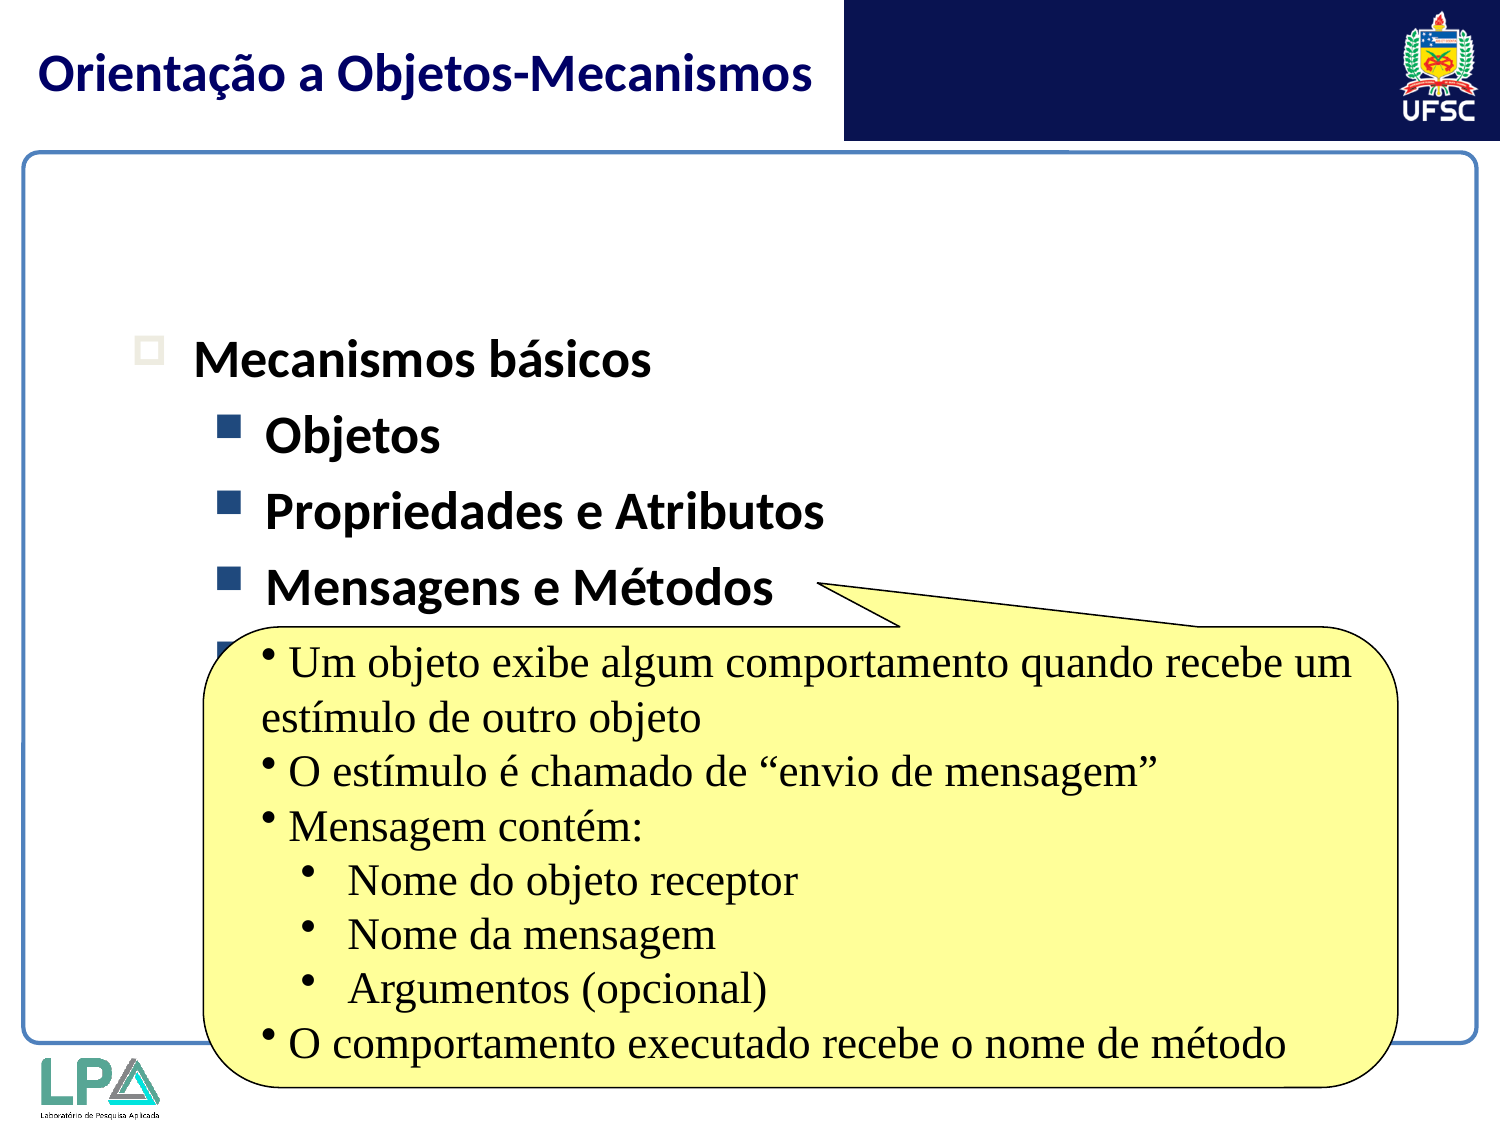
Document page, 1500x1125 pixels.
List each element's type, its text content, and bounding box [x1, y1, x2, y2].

title Orientação a Objetos-Mecanismos [23, 0, 844, 141]
picture [844, 0, 1500, 141]
text_box [203, 634, 1364, 1088]
text_box Um objeto exibe algum comportamento quando recebe um estímulo de outro objeto O estímulo é chamado de “envio de mensagem” Mensagem contém: Nome do objeto receptor Nome da mensagem Argumentos (opcional) O comportamento executado recebe o nome de método [246, 625, 1500, 1075]
text_box [817, 582, 1183, 625]
picture [41, 1058, 160, 1120]
text_box Mecanismos básicos Objetos Propriedades e Atributos Mensagens e Métodos Classes Herança [117, 317, 1275, 991]
